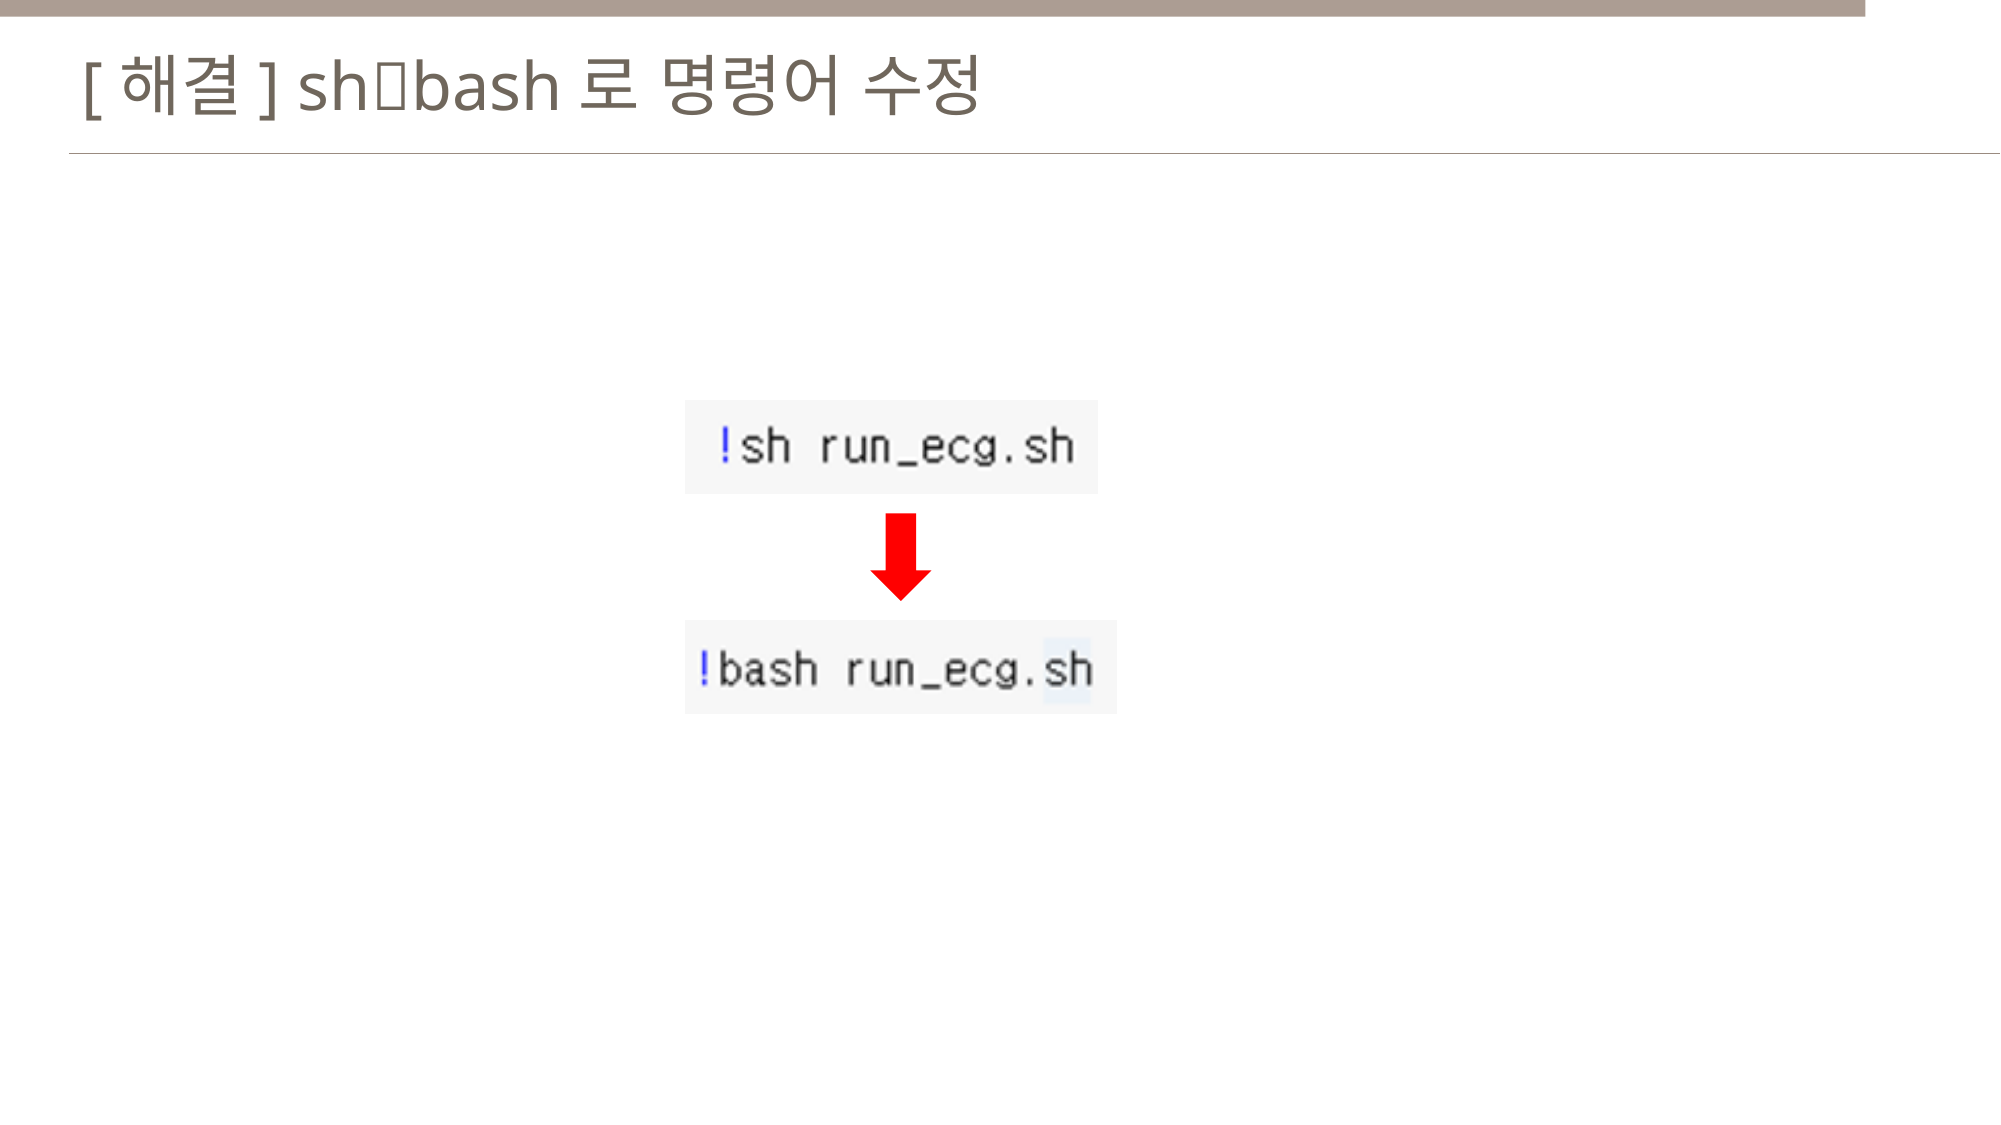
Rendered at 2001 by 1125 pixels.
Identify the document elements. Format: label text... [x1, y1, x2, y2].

text_box [867, 512, 934, 603]
text_box [해결] shbash로 명령어 수정 [67, 36, 1307, 132]
text_box [0, 0, 1866, 18]
picture [685, 620, 1117, 714]
picture [685, 400, 1098, 494]
